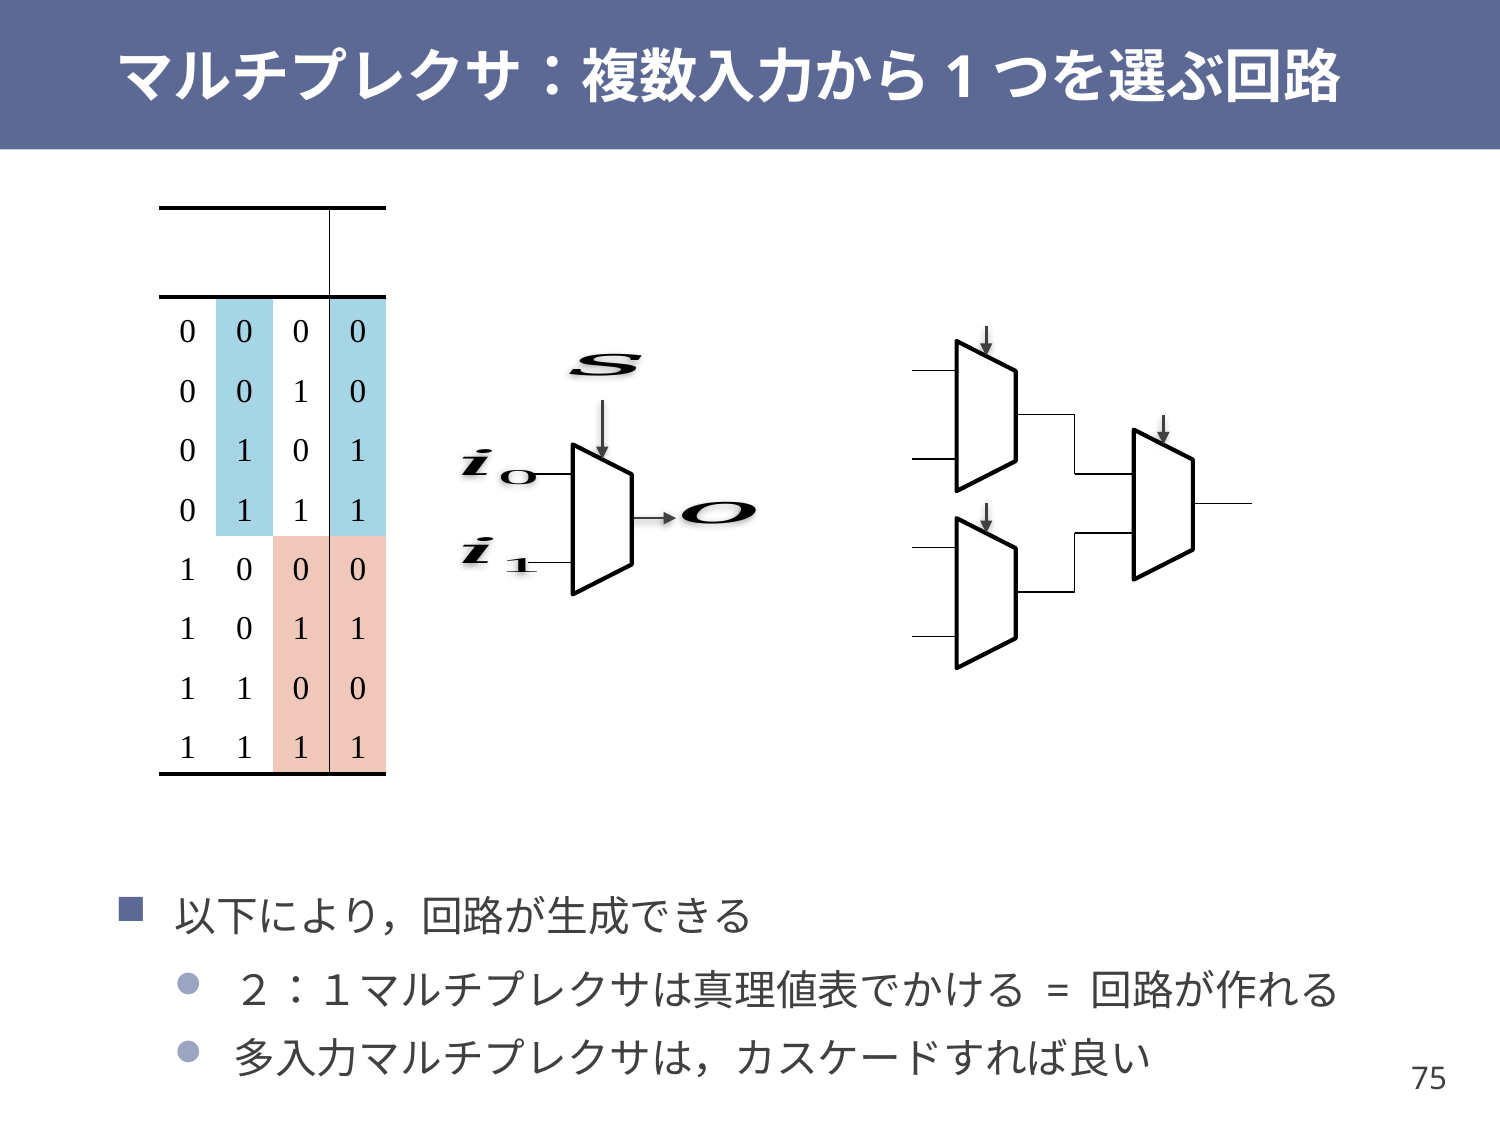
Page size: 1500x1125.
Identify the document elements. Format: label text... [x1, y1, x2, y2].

list 以下により，回路が生成できる ２：１マルチプレクサは真理値表でかける = 回路が作れる 多入力マルチプレクサは，カスケードすれば良い [100, 931, 1459, 1036]
text_box [1015, 414, 1075, 474]
text_box [954, 516, 1018, 671]
text_box [954, 339, 1018, 493]
text_box [1016, 533, 1075, 592]
text_box [570, 442, 634, 597]
title マルチプレクサ：複数入力から1つを選ぶ回路 [100, 0, 1500, 150]
text_box [1131, 427, 1195, 582]
